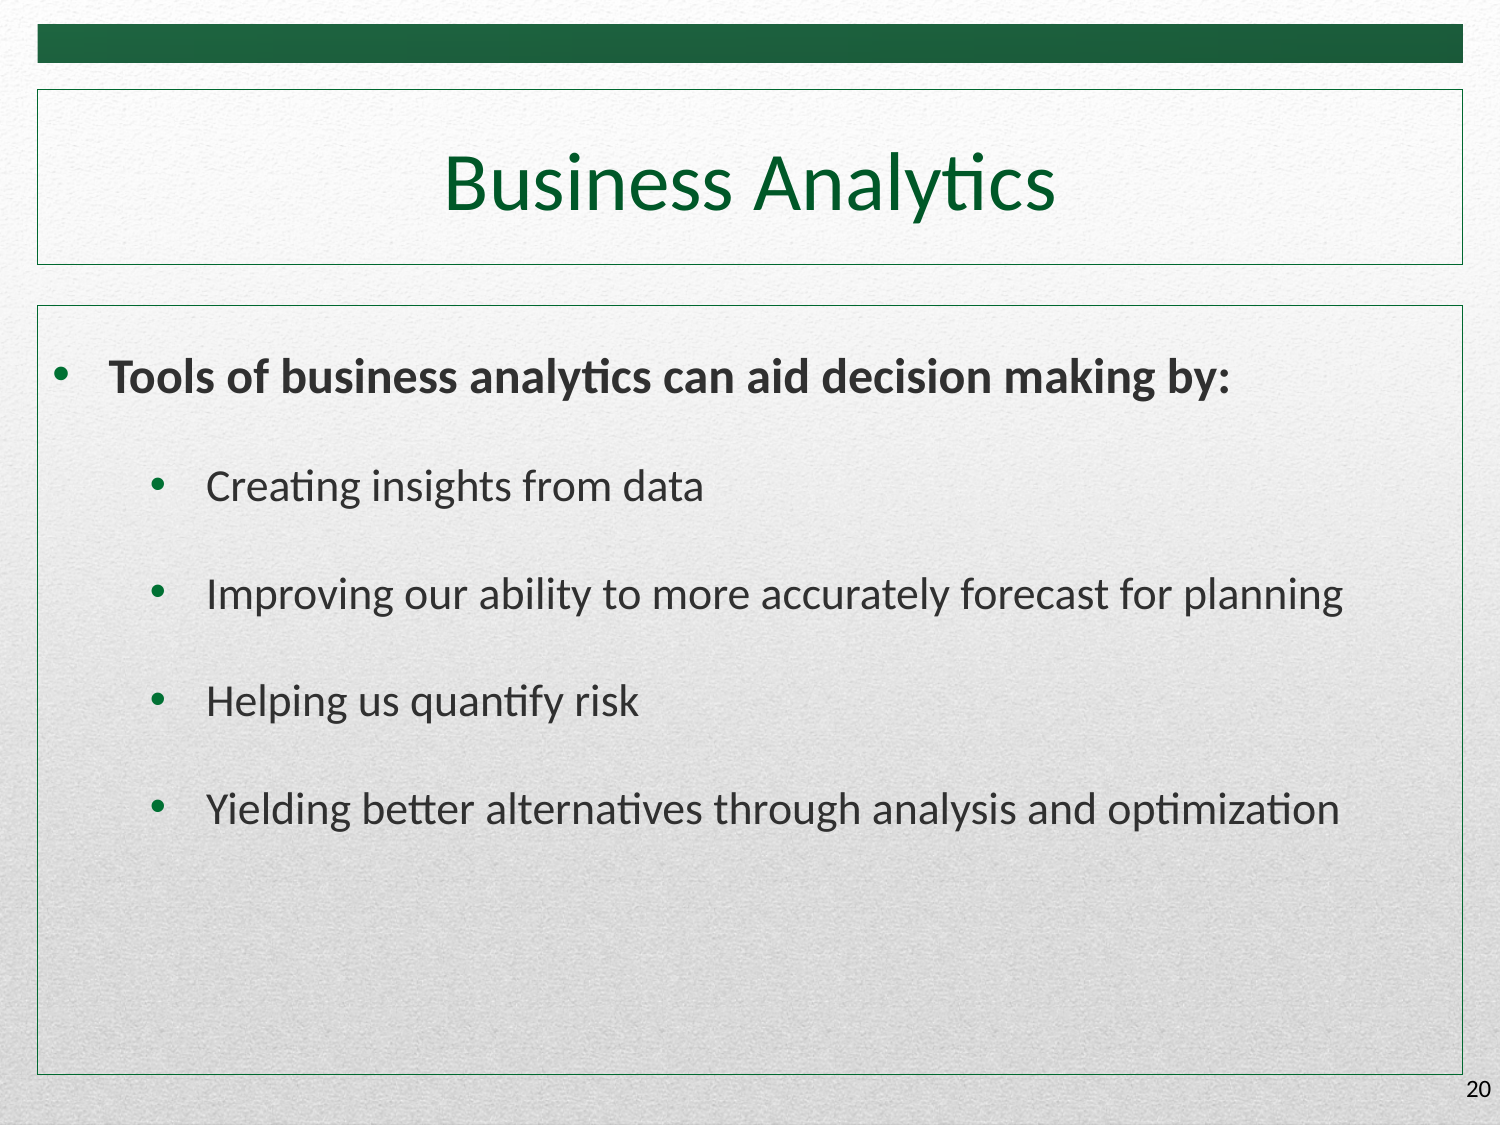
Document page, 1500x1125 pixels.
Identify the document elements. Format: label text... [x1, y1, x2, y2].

picture [37, 24, 1463, 63]
slide_number 20 [1381, 1065, 1500, 1125]
list Tools of business analytics can aid decision making by: Creating insights from data Improving our ability to more accurately forecast for planning Helping us quantify risk Yielding better alternatives through analysis and optimization [37, 305, 1463, 1075]
title Business Analytics [37, 89, 1463, 265]
